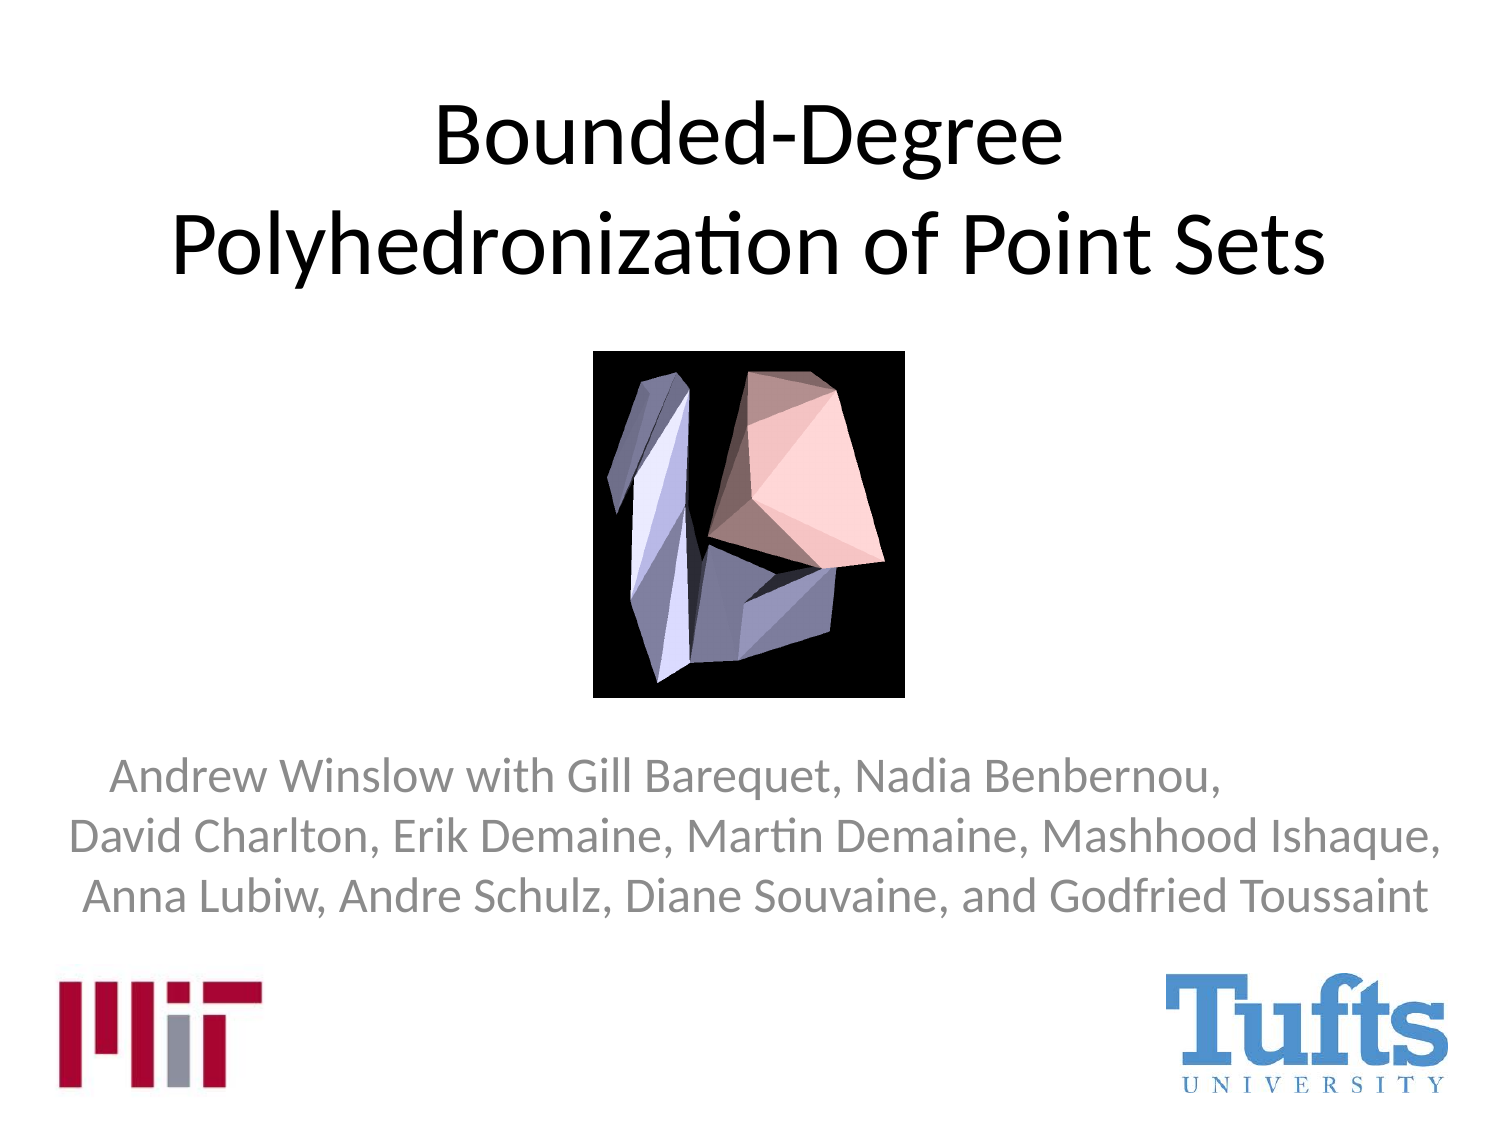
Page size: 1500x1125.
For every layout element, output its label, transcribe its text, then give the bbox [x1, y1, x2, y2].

picture [36, 964, 274, 1105]
subtitle Andrew Winslow with Gill Barequet, Nadia Benbernou, David Charlton, Erik Demaine, Martin Demaine, Mashhood Ishaque, Anna Lubiw, Andre Schulz, Diane Souvaine, and Godfried Toussaint [37, 735, 1475, 1023]
picture [593, 351, 905, 699]
picture [1166, 973, 1449, 1093]
title Bounded-Degree Polyhedronization of Point Sets [112, 62, 1388, 304]
